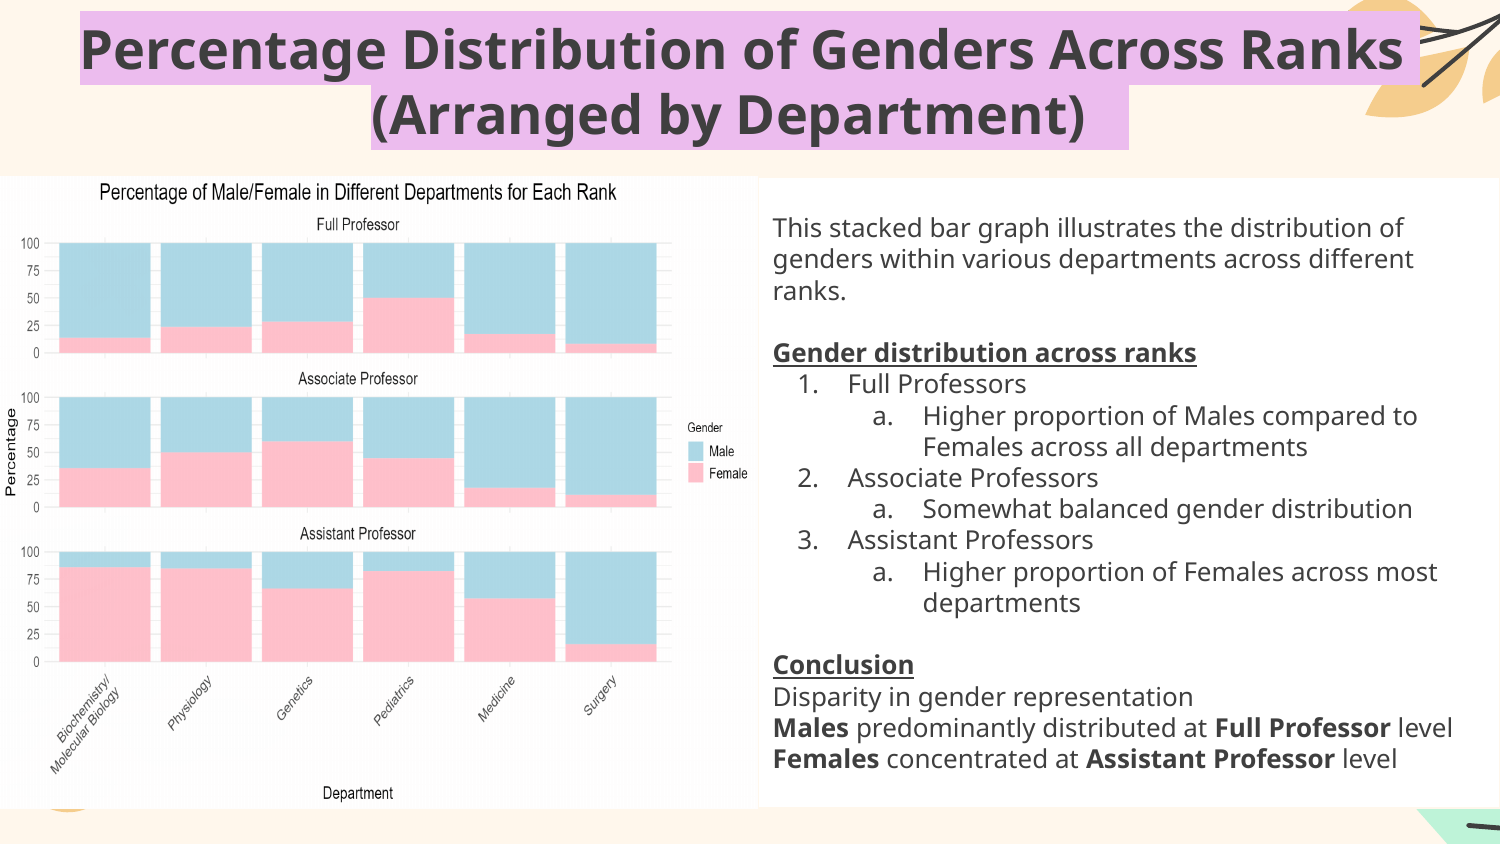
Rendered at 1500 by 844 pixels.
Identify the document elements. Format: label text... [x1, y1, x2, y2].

title Percentage Distribution of Genders Across Ranks (Arranged by Department) [0, 0, 1500, 94]
picture [0, 176, 758, 809]
text_box This stacked bar graph illustrates the distribution of genders within various departments across different ranks. Gender distribution across ranks Full Professors Higher proportion of Males compared to Females across all departments Associate Professors Somewhat balanced gender distribution Assistant Professors Higher proportion of Females across most departments Conclusion Disparity in gender representation Males predominantly distributed at Full Professor level Females concentrated at Assistant Professor level [758, 176, 1500, 809]
